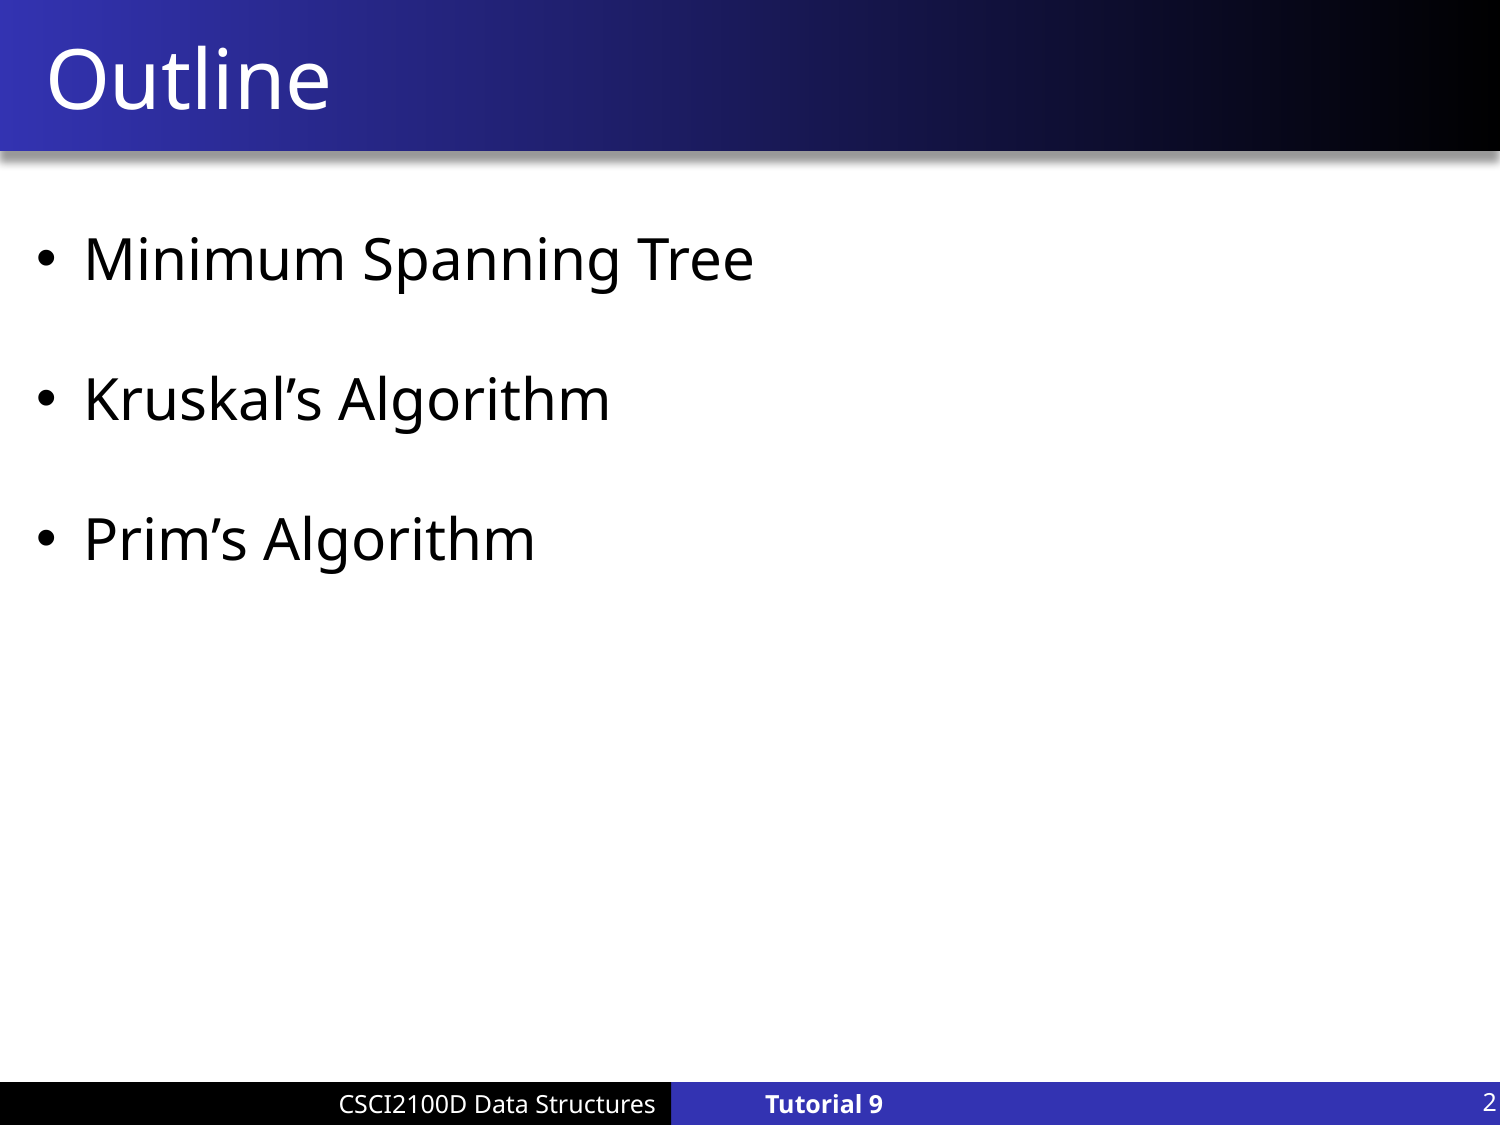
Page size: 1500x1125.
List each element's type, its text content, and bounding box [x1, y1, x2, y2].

title Outline [0, 2, 1500, 151]
slide_number 2 [1467, 1079, 1500, 1125]
text_box Tutorial 9 [757, 1081, 1404, 1125]
text_box Minimum Spanning Tree Kruskal’s Algorithm Prim’s Algorithm [29, 214, 1468, 720]
